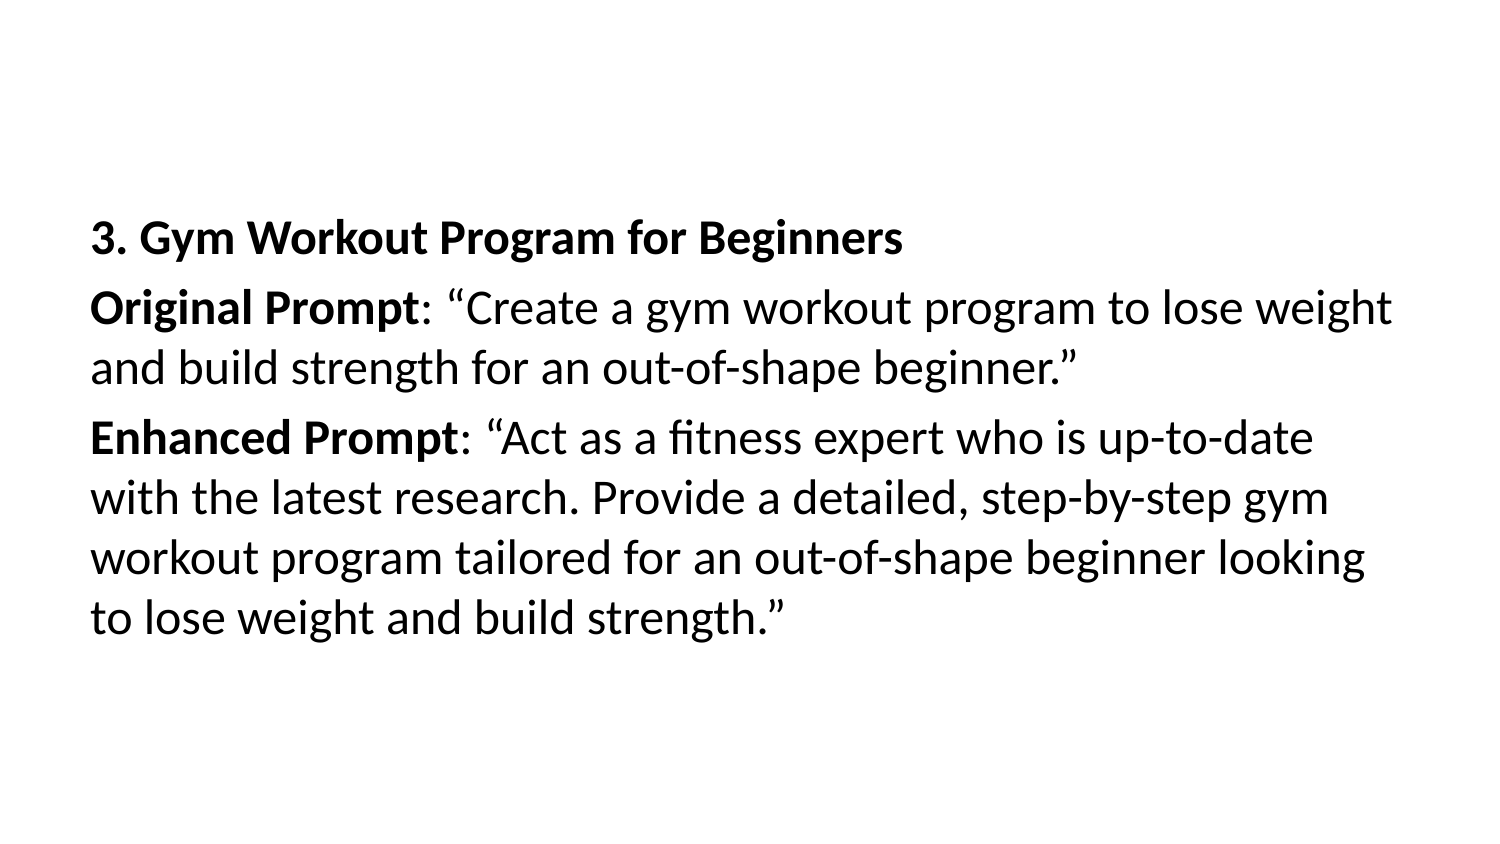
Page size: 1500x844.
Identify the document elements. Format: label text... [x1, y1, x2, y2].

list 3. Gym Workout Program for Beginners Original Prompt: “Create a gym workout program to lose weight and build strength for an out-of-shape beginner.” Enhanced Prompt: “Act as a fitness expert who is up-to-date with the latest research. Provide a detailed, step-by-step gym workout program tailored for an out-of-shape beginner looking to lose weight and build strength.” [75, 196, 1425, 754]
